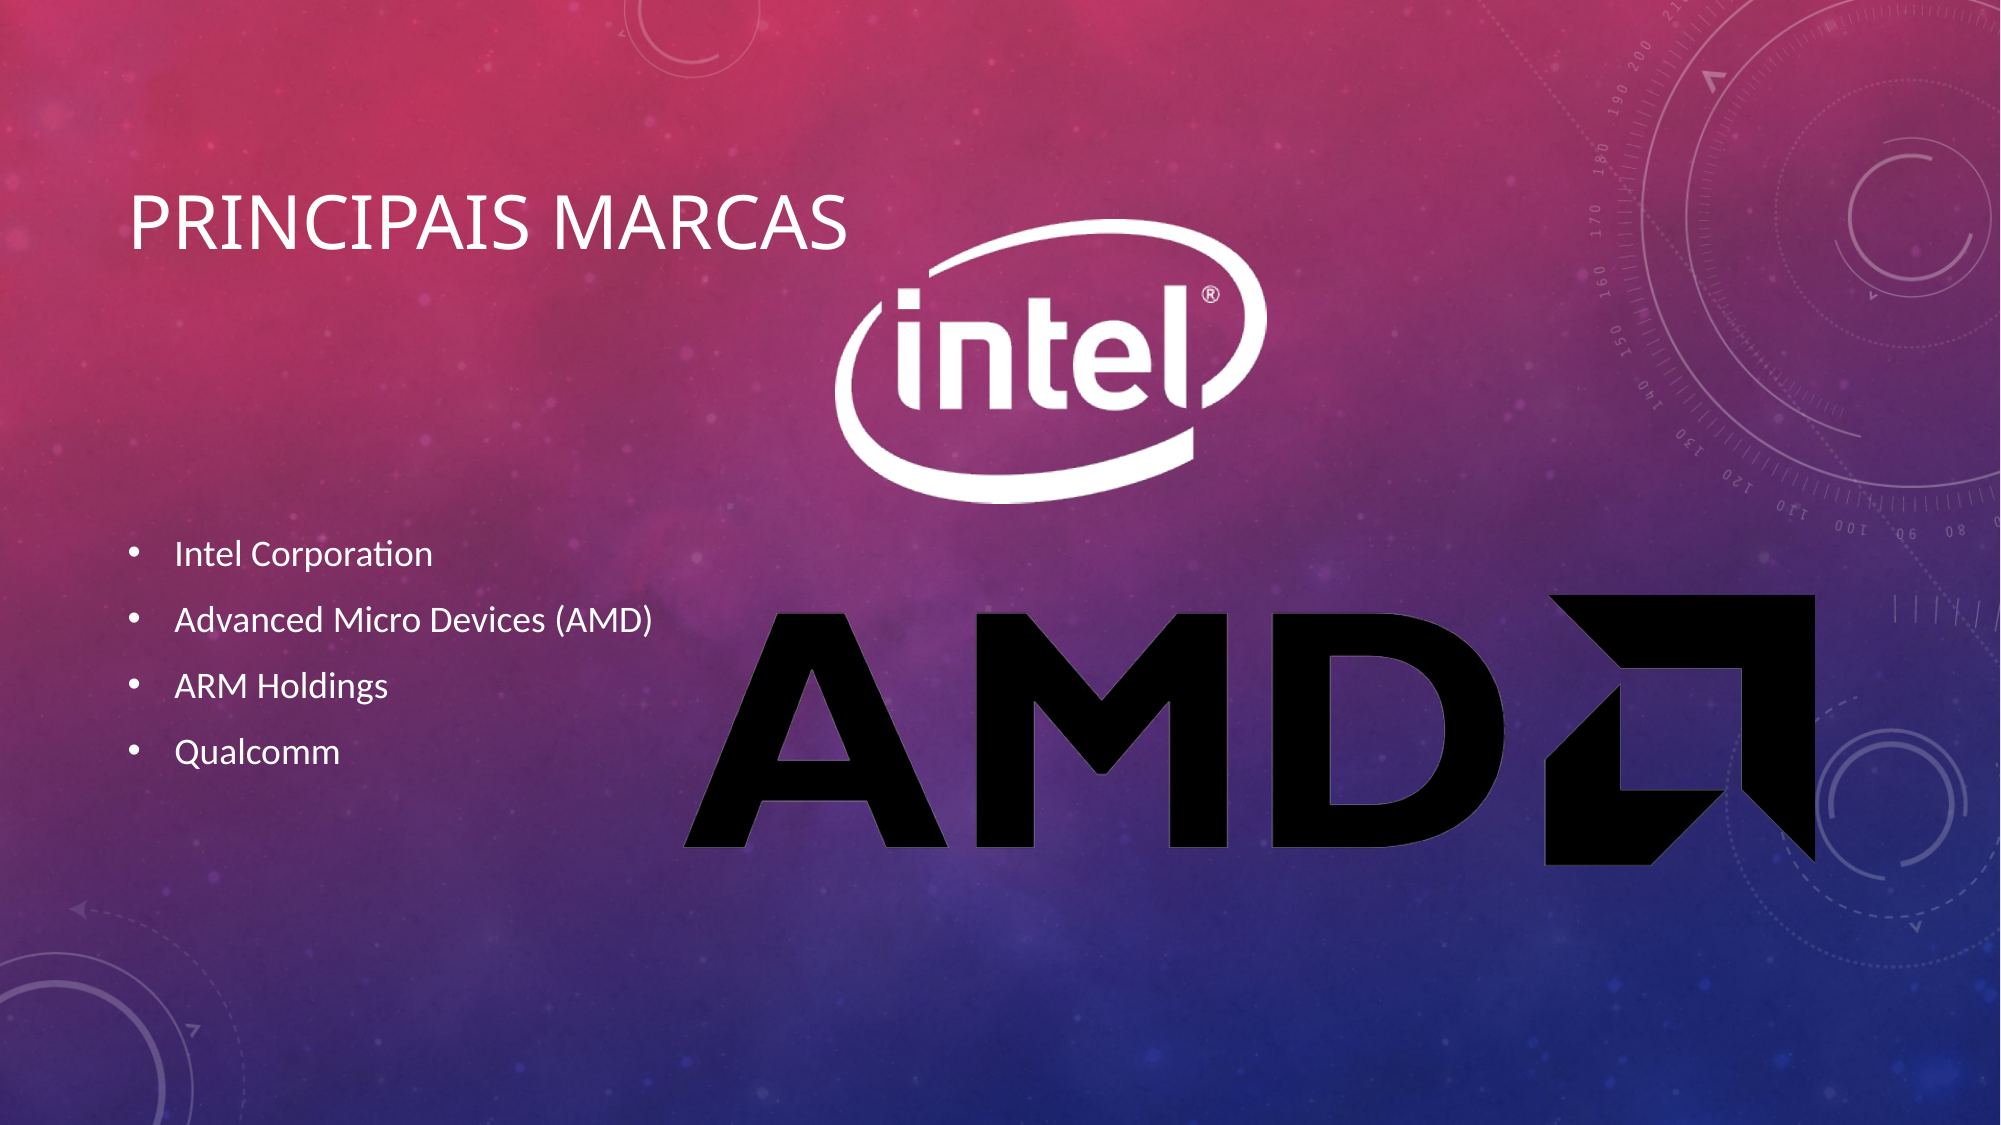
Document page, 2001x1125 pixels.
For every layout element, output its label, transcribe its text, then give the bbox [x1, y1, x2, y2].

list Intel Corporation Advanced Micro Devices (AMD) ARM Holdings Qualcomm [112, 351, 730, 950]
title Principais marcas [112, 99, 1775, 339]
picture [0, 0, 2001, 1125]
